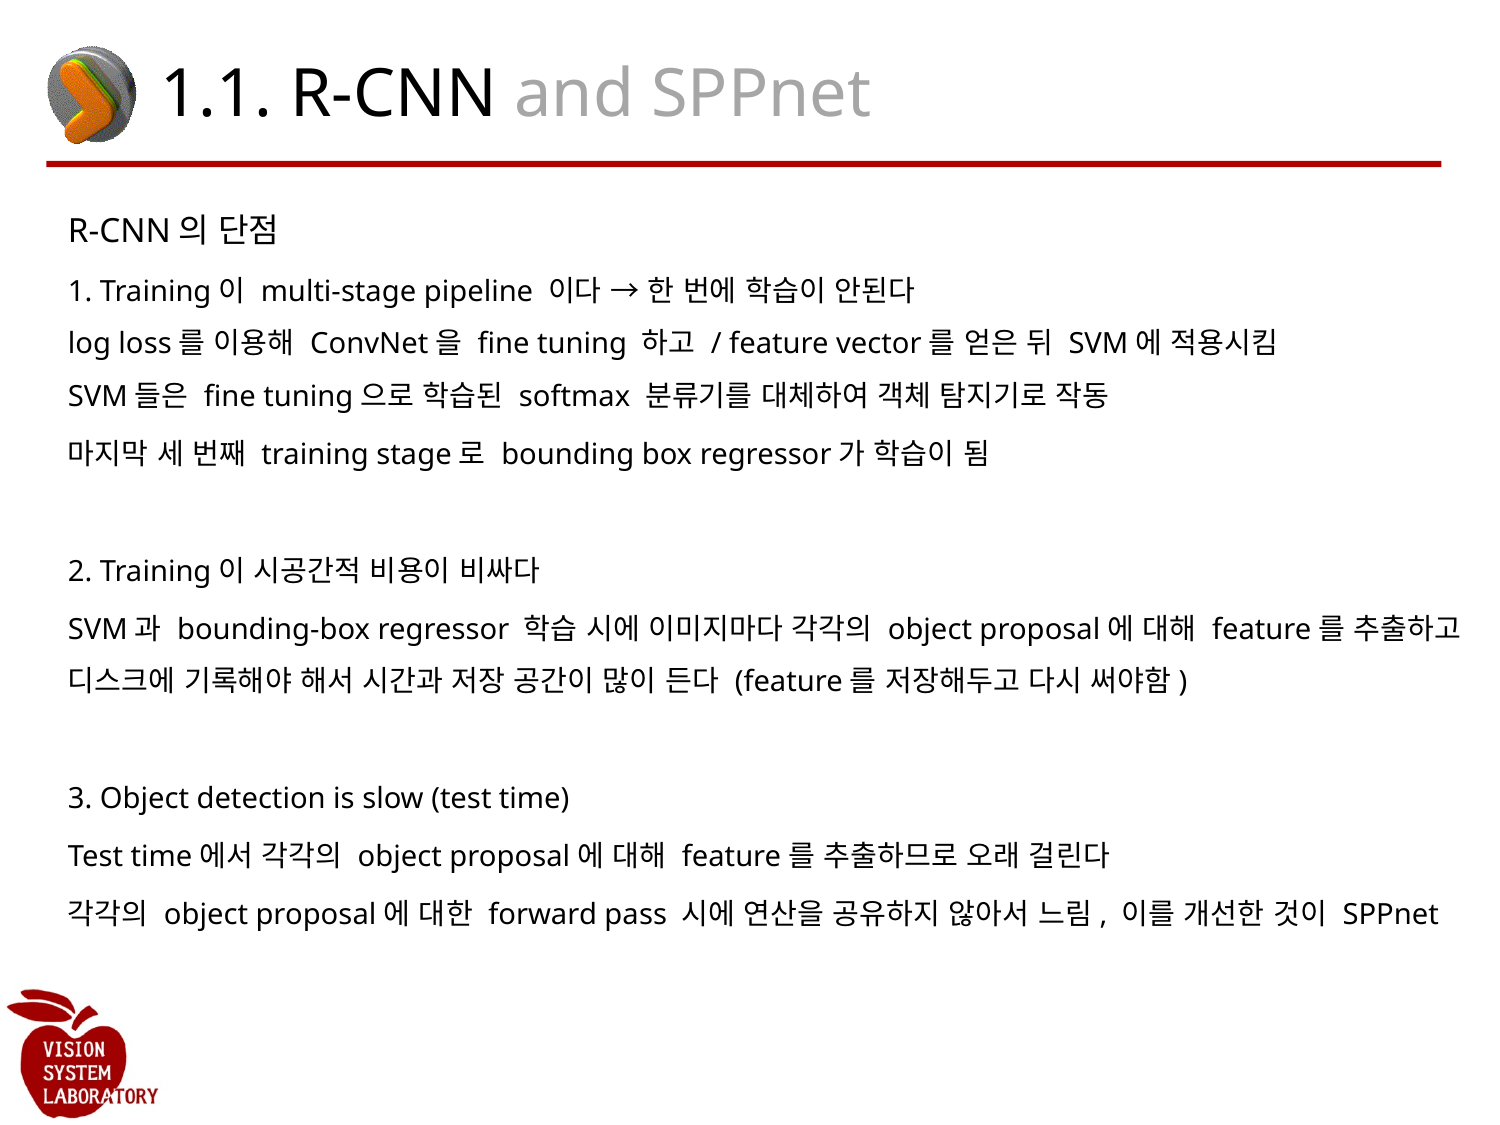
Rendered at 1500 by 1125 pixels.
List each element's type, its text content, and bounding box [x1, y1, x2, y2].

picture [3, 980, 173, 1121]
picture [0, 10, 195, 188]
title 1.1. R-CNN and SPPnet [145, 42, 1424, 135]
list R-CNN의 단점 1. Training이 multi-stage pipeline 이다 → 한 번에 학습이 안된다 log loss를 이용해 ConvNet을 fine tuning 하고 / feature vector를 얻은 뒤 SVM에 적용시킴 SVM들은 fine tuning으로 학습된 softmax 분류기를 대체하여 객체 탐지기로 작동 마지막 세 번째 training stage로 bounding box regressor가 학습이 됨 2. Training이 시공간적 비용이 비싸다 SVM과 bounding-box regressor 학습 시에 이미지마다 각각의 object proposal에 대해 feature를 추출하고 디스크에 기록해야 해서 시간과 저장 공간이 많이 든다 (feature를 저장해두고 다시 써야함) 3. Object detection is slow (test time) Test time에서 각각의 object proposal에 대해 feature를 추출하므로 오래 걸린다 각각의 object proposal에 대한 forward pass 시에 연산을 공유하지 않아서 느림, 이를 개선한 것이 SPPnet [53, 181, 1477, 944]
